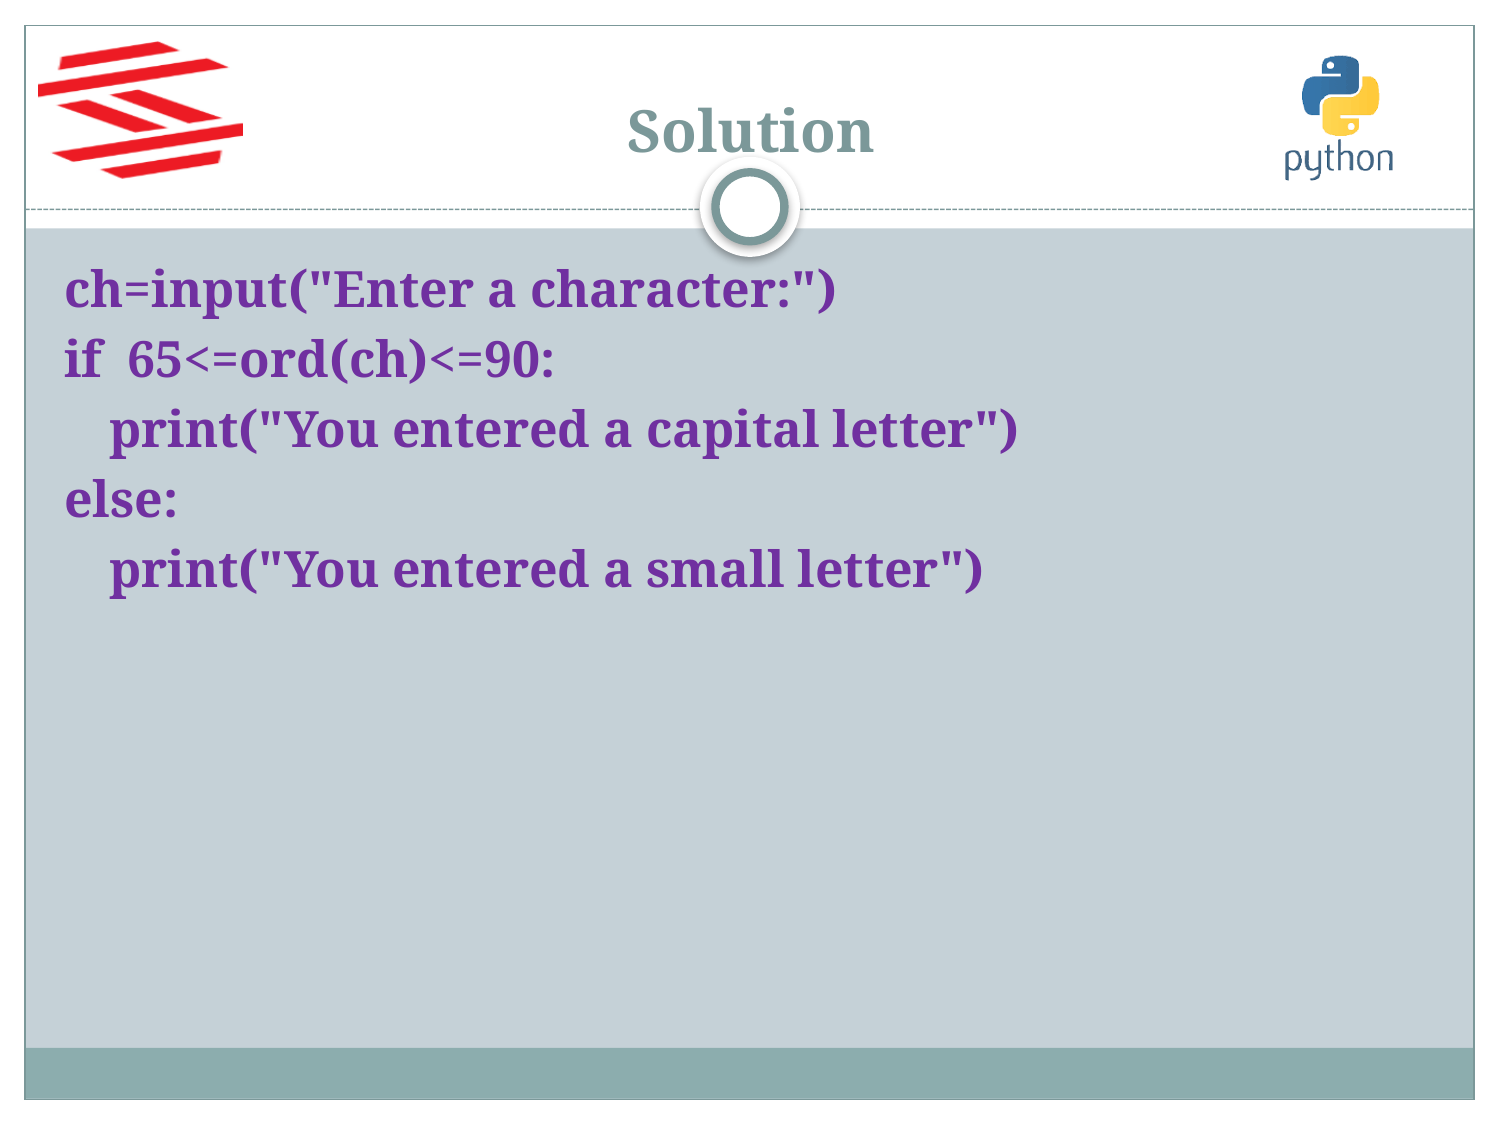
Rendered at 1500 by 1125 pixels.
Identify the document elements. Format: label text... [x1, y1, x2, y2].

picture [1206, 53, 1471, 186]
title Solution [248, 46, 1459, 172]
list ch=input("Enter a character:") if 65<=ord(ch)<=90: print("You entered a capital letter") else: print("You entered a small letter") [49, 250, 1445, 1047]
picture [37, 40, 243, 185]
